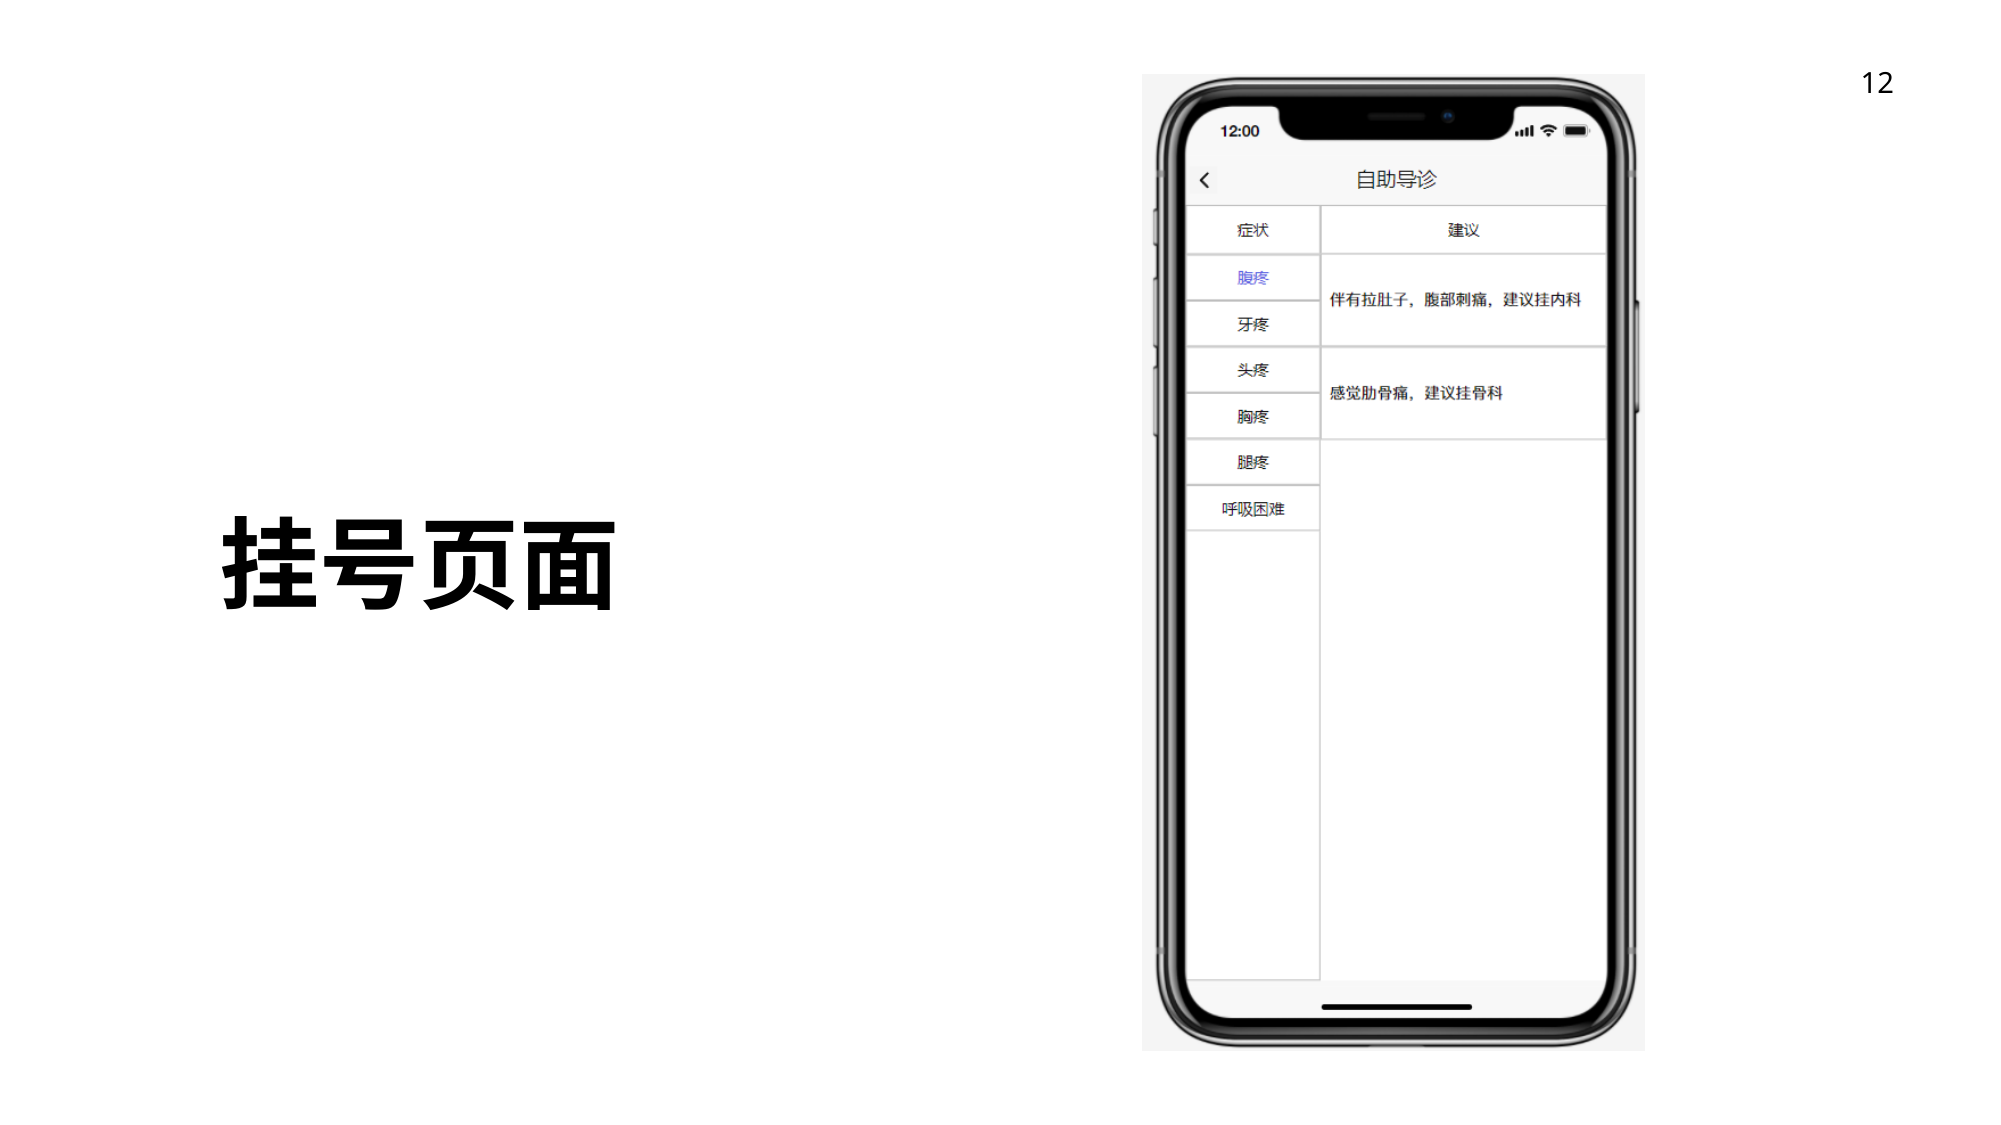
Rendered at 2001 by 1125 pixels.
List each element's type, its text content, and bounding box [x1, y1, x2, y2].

text_box 挂号页面 [205, 493, 1050, 629]
picture [1142, 74, 1645, 1051]
